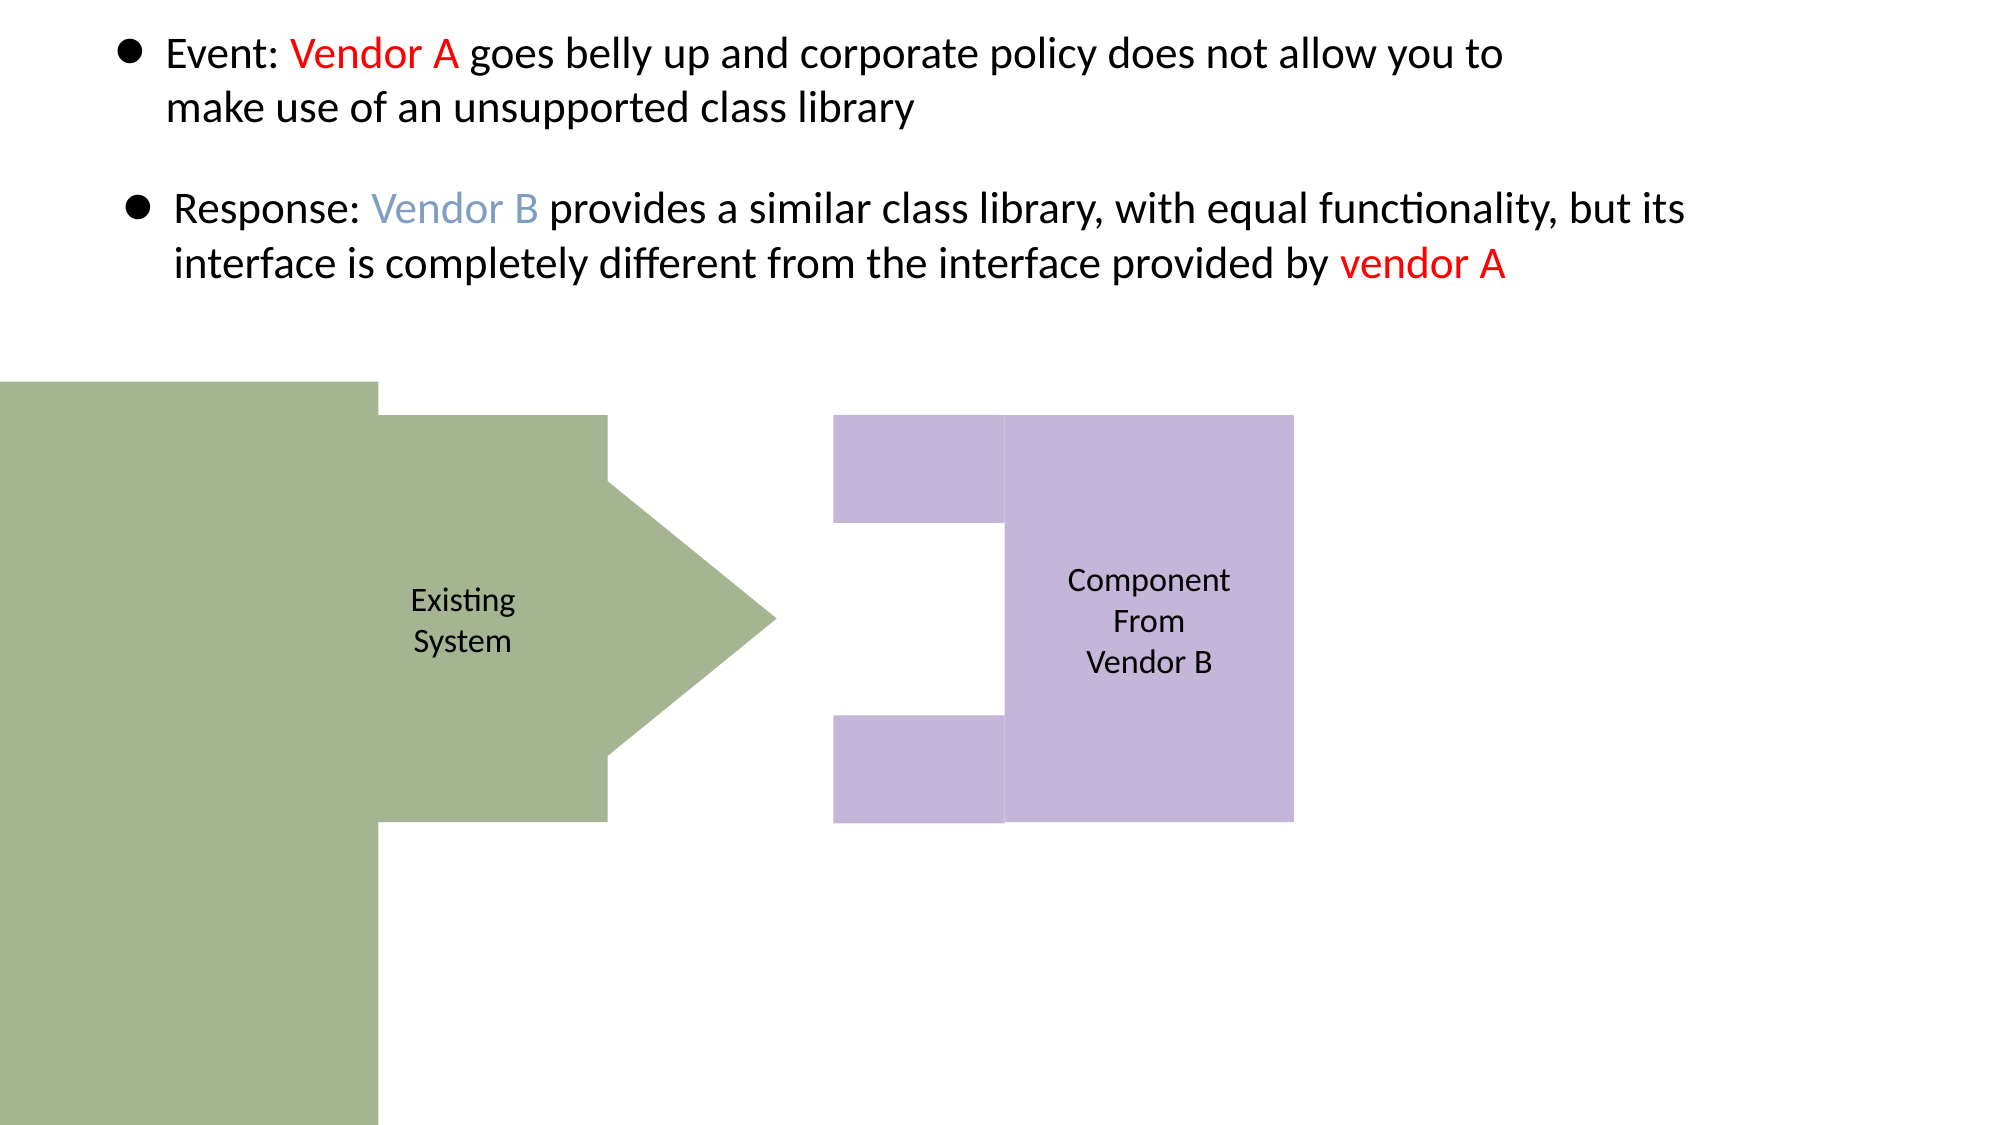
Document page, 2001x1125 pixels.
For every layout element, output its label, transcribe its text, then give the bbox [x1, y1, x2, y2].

text_box Event: Vendor A goes belly up and corporate policy does not allow you to make use of an unsupported class library [99, 15, 1611, 139]
text_box Response: Vendor B provides a similar class library, with equal functionality, but its interface is completely different from the interface provided by vendor A [107, 171, 1847, 295]
text_box [0, 381, 379, 1125]
text_box Existing System [379, 414, 609, 823]
text_box [604, 477, 779, 761]
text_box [833, 415, 1294, 824]
